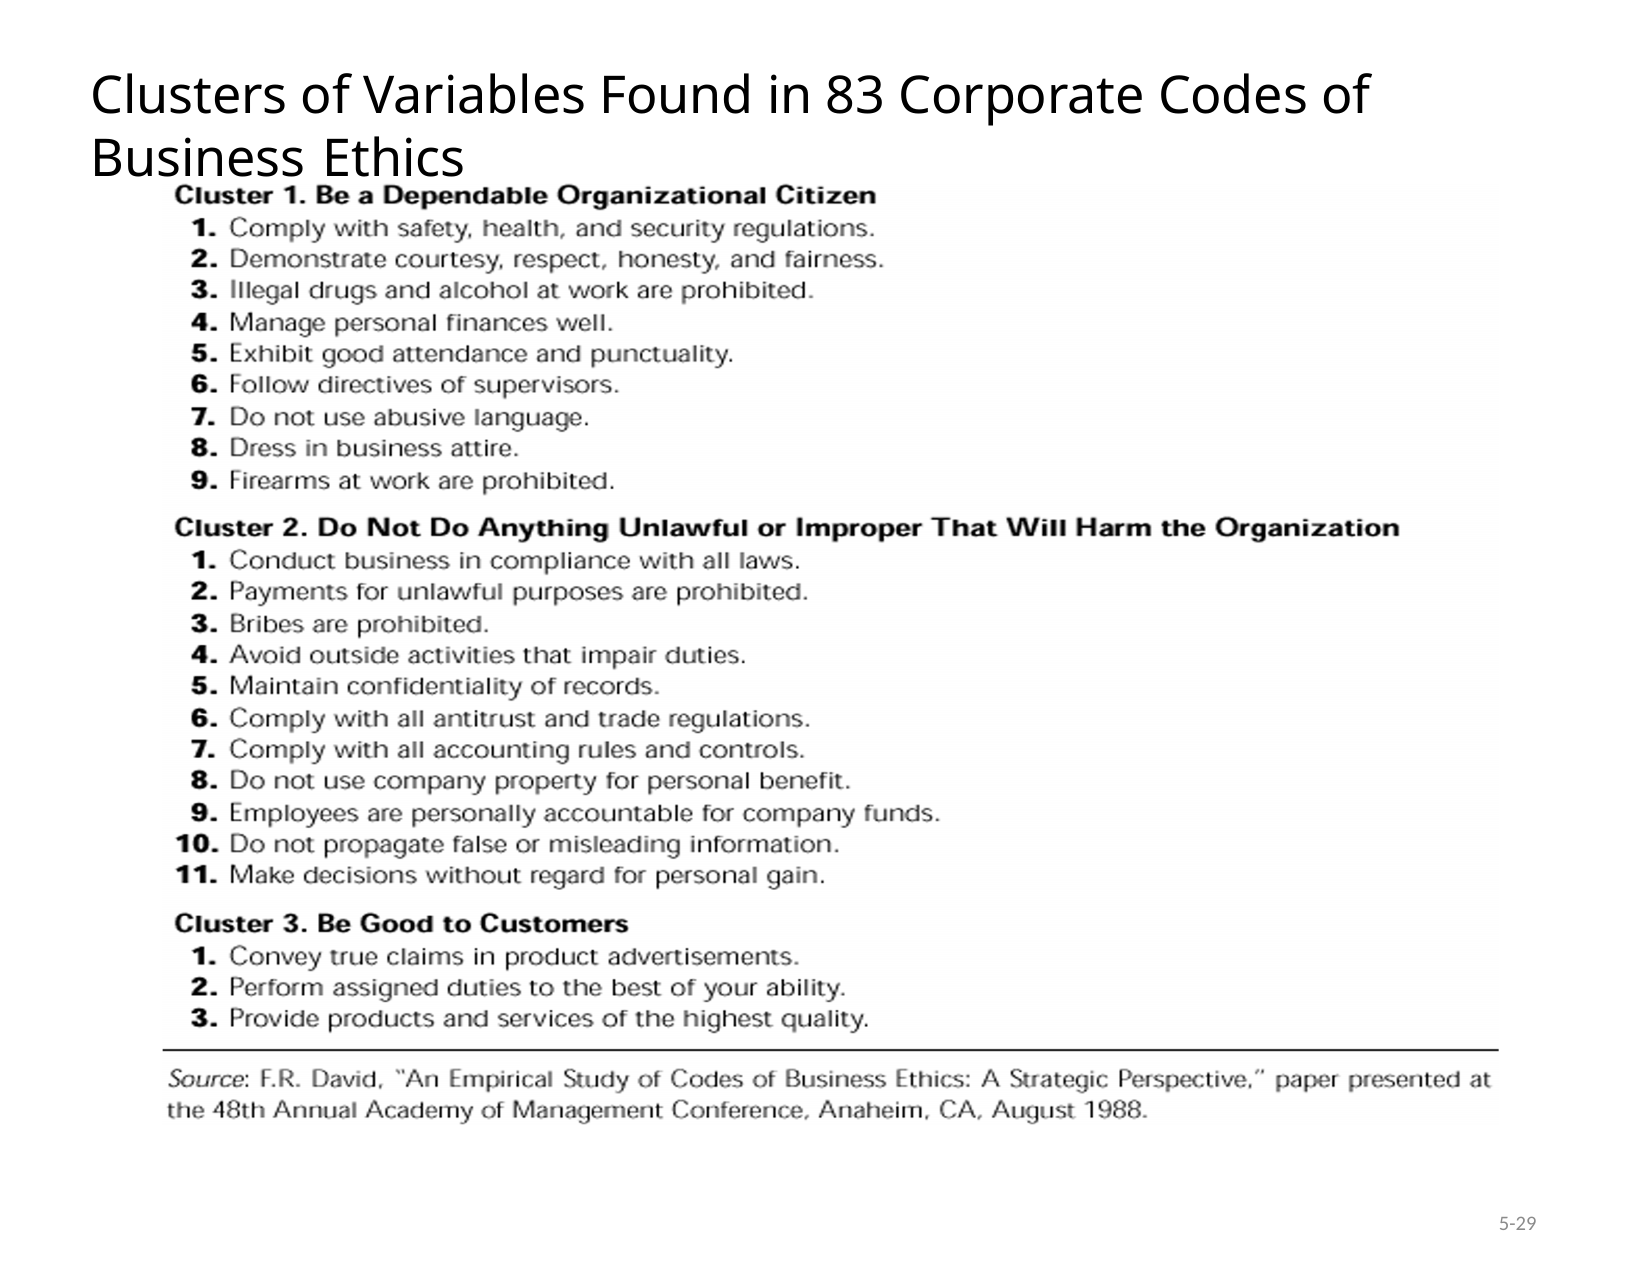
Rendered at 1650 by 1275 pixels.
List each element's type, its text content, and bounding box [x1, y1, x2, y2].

text_box [162, 183, 1499, 1125]
title Clusters of Variables Found in 83 Corporate Codes of Business Ethics [88, 15, 1562, 231]
slide_number 5-29 [1165, 845, 1537, 1275]
